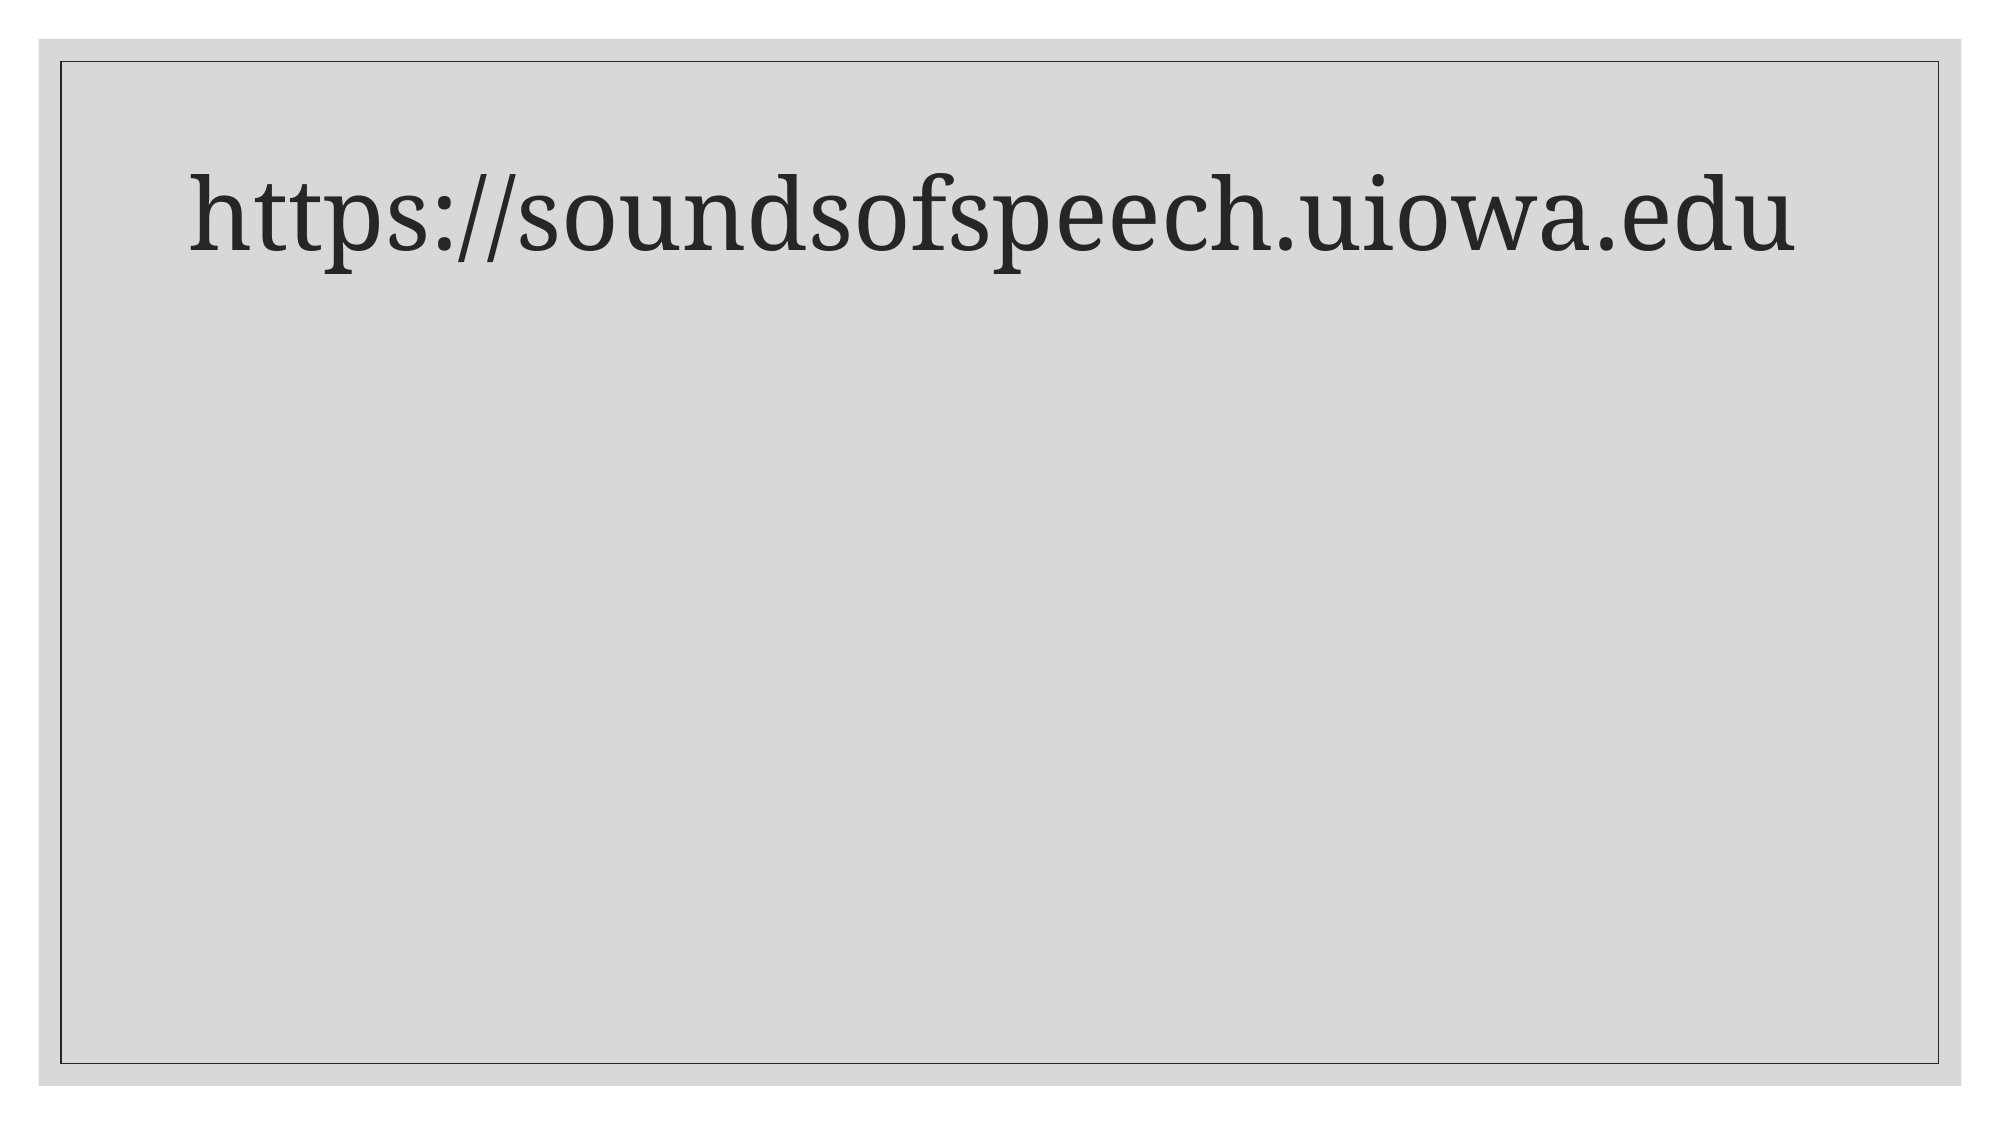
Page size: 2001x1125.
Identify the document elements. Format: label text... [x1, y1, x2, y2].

title https://soundsofspeech.uiowa.edu [174, 105, 1825, 331]
